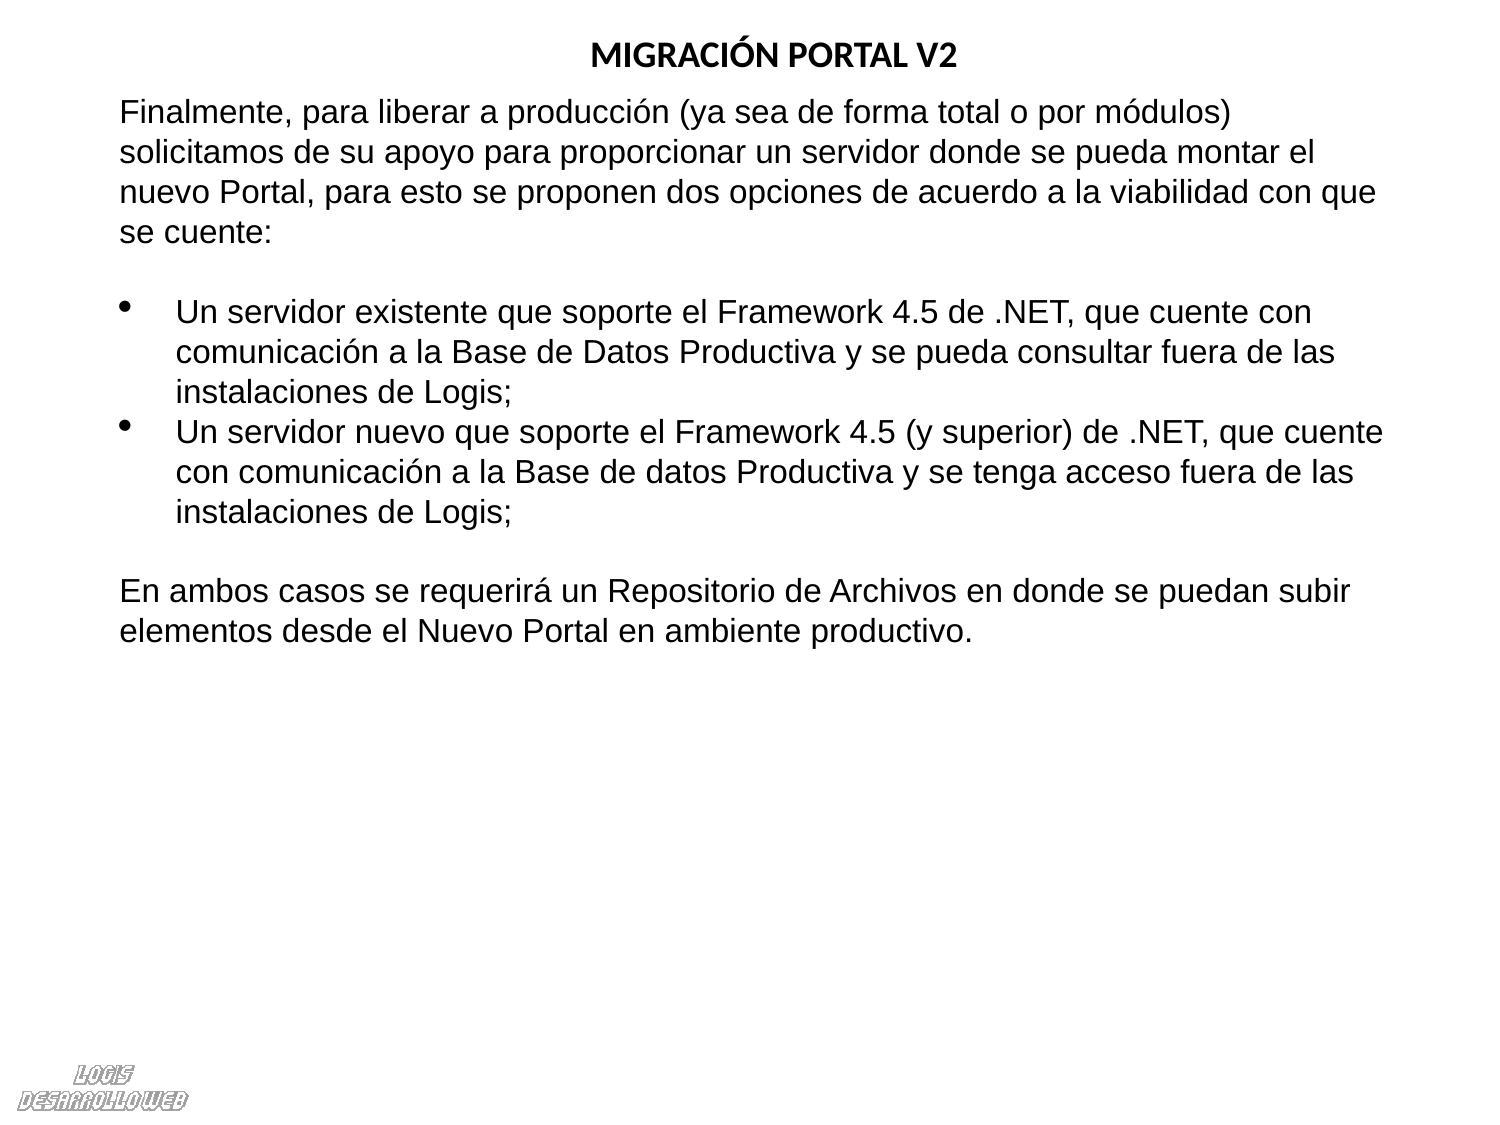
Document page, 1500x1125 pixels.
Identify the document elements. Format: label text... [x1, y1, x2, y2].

picture [13, 1062, 191, 1112]
text_box Finalmente, para liberar a producción (ya sea de forma total o por módulos) solicitamos de su apoyo para proporcionar un servidor donde se pueda montar el nuevo Portal, para esto se proponen dos opciones de acuerdo a la viabilidad con que se cuente: Un servidor existente que soporte el Framework 4.5 de .NET, que cuente con comunicación a la Base de Datos Productiva y se pueda consultar fuera de las instalaciones de Logis; Un servidor nuevo que soporte el Framework 4.5 (y superior) de .NET, que cuente con comunicación a la Base de datos Productiva y se tenga acceso fuera de las instalaciones de Logis; En ambos casos se requerirá un Repositorio de Archivos en donde se puedan subir elementos desde el Nuevo Portal en ambiente productivo. [104, 83, 1403, 657]
text_box MIGRACIÓN PORTAL V2 [256, 22, 1291, 83]
